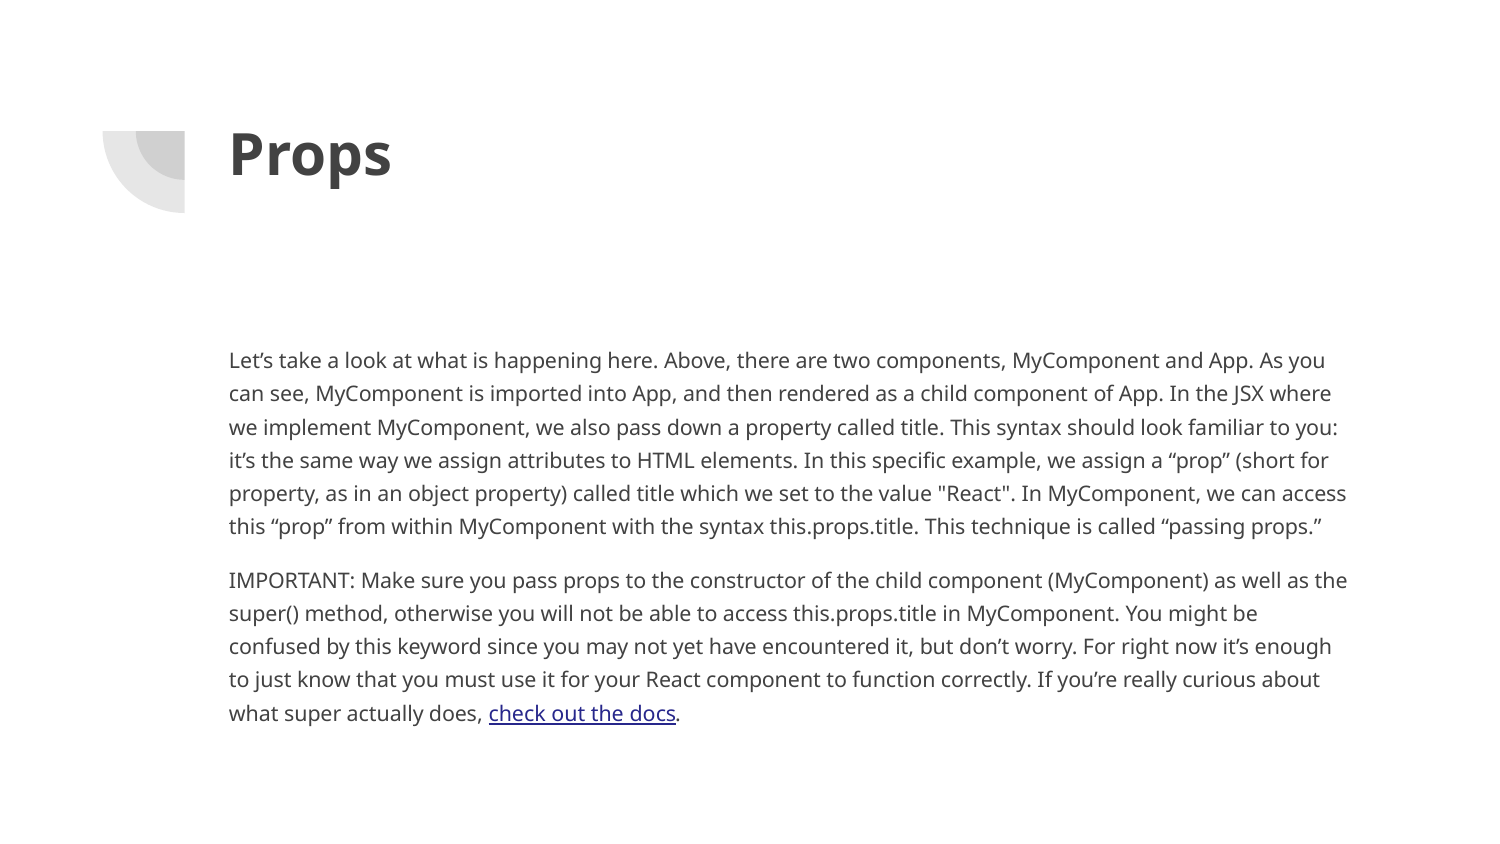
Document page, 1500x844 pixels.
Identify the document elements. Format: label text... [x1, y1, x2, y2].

list Let’s take a look at what is happening here. Above, there are two components, MyComponent and App. As you can see, MyComponent is imported into App, and then rendered as a child component of App. In the JSX where we implement MyComponent, we also pass down a property called title. This syntax should look familiar to you: it’s the same way we assign attributes to HTML elements. In this specific example, we assign a “prop” (short for property, as in an object property) called title which we set to the value "React". In MyComponent, we can access this “prop” from within MyComponent with the syntax this.props.title. This technique is called “passing props.” IMPORTANT: Make sure you pass props to the constructor of the child component (MyComponent) as well as the super() method, otherwise you will not be able to access this.props.title in MyComponent. You might be confused by this keyword since you may not yet have encountered it, but don’t worry. For right now it’s enough to just know that you must use it for your React component to function correctly. If you’re really curious about what super actually does, check out the docs. [213, 326, 1368, 744]
title Props [213, 98, 1368, 263]
